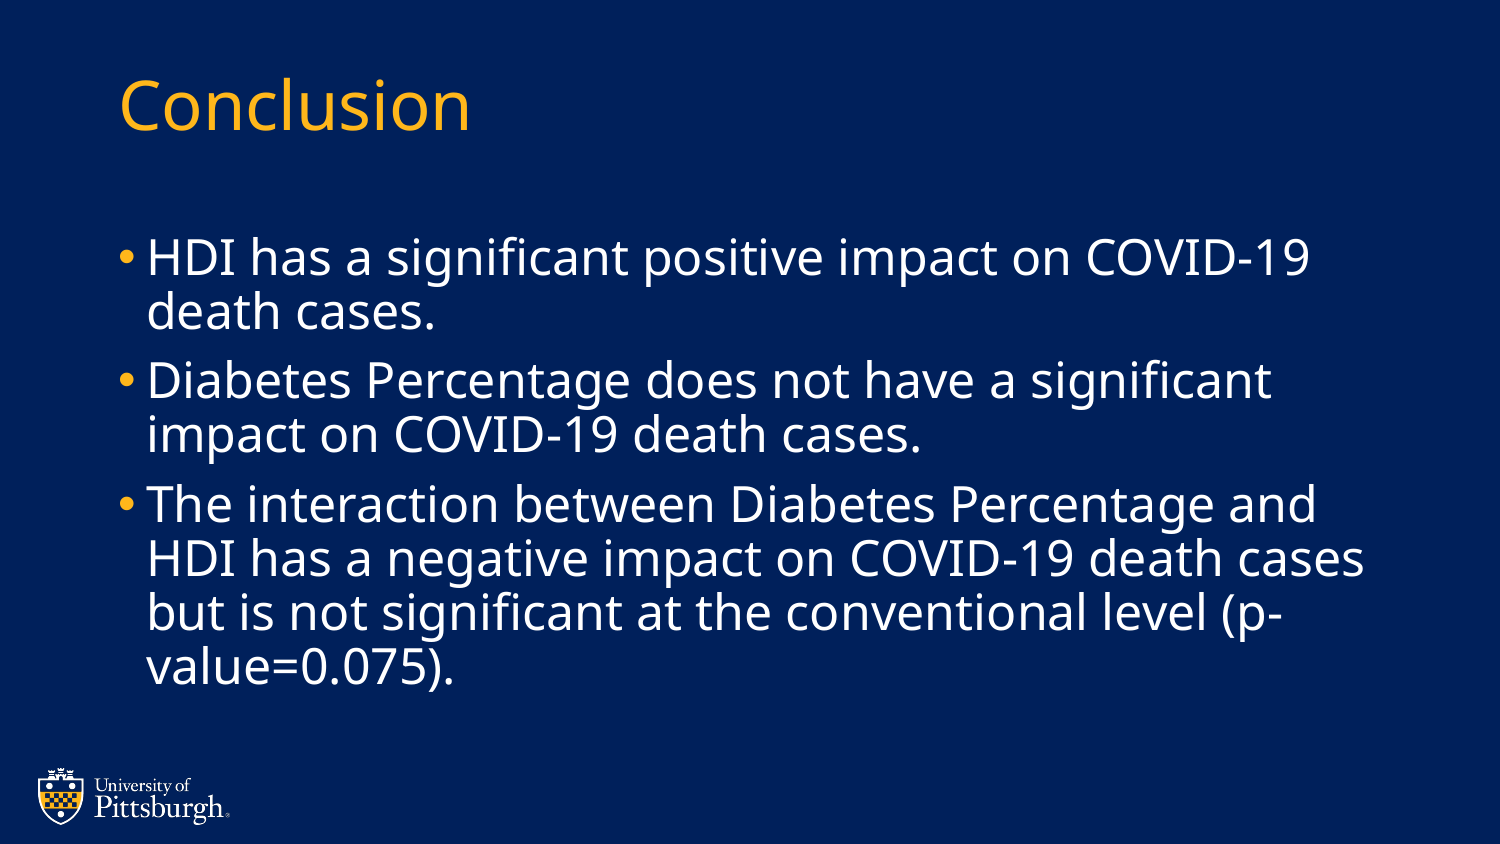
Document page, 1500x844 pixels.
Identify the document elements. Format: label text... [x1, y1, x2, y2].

title Conclusion [103, 63, 1397, 208]
picture [38, 768, 230, 825]
list HDI has a significant positive impact on COVID-19 death cases. Diabetes Percentage does not have a significant impact on COVID-19 death cases. The interaction between Diabetes Percentage and HDI has a negative impact on COVID-19 death cases but is not significant at the conventional level (p-value=0.075). [103, 224, 1397, 760]
